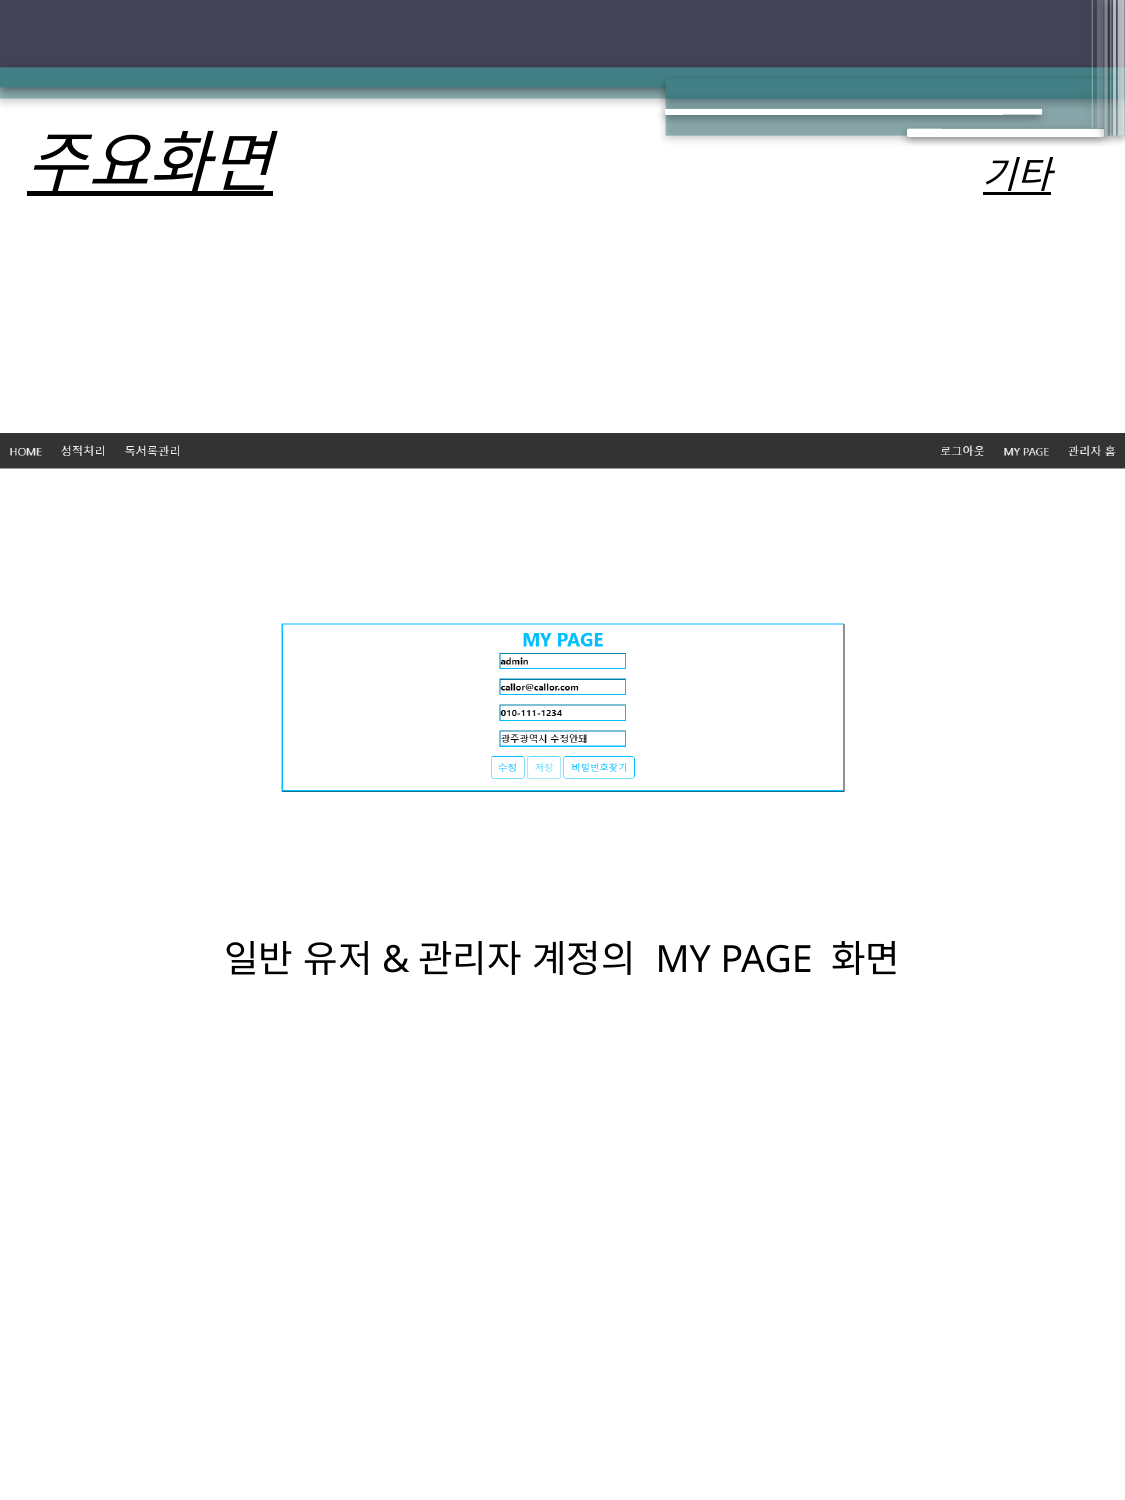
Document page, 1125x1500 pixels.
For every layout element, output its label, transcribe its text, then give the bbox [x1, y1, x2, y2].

picture [0, 433, 1125, 1067]
text_box 기타 [967, 144, 1067, 204]
text_box 주요화면 [11, 112, 288, 207]
